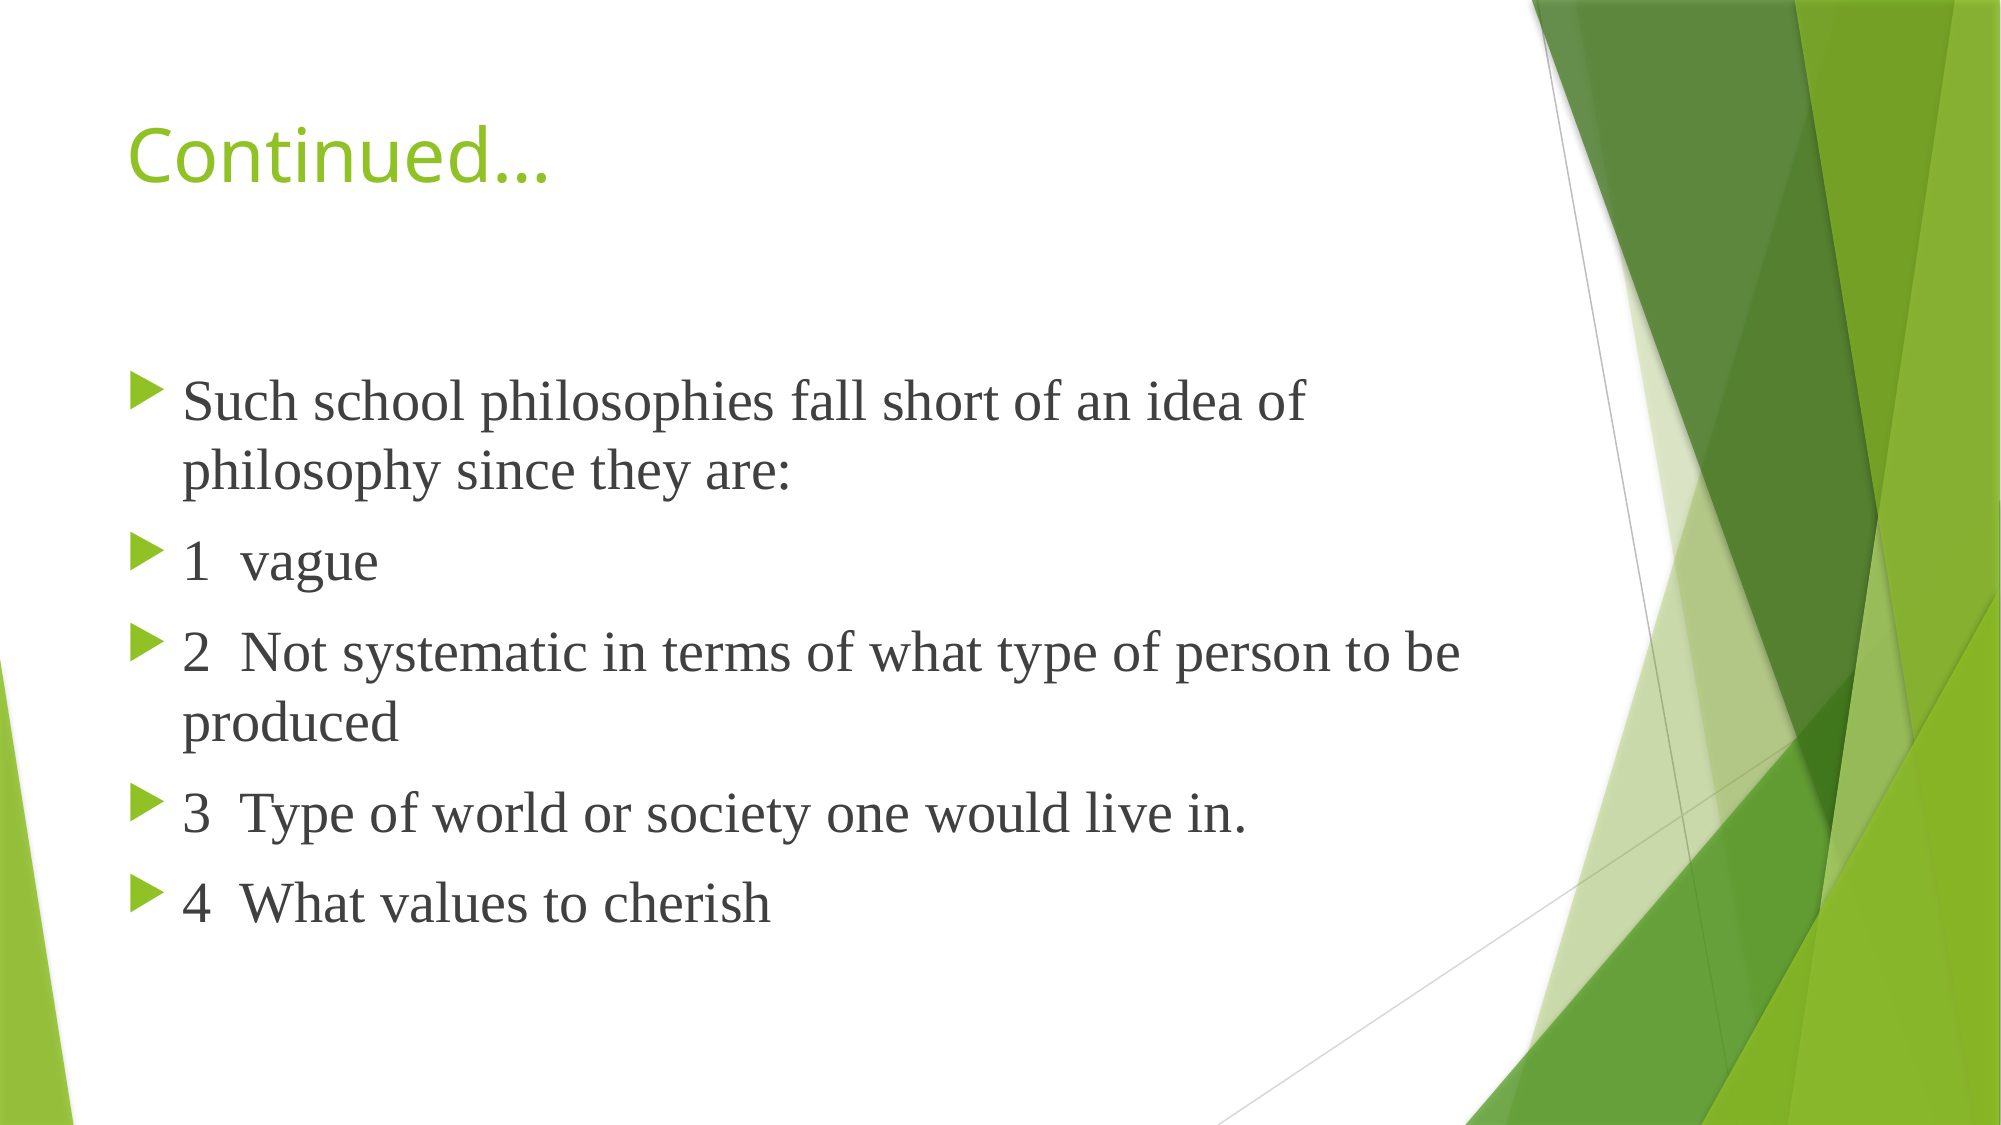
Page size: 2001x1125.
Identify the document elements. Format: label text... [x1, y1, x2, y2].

list Such school philosophies fall short of an idea of philosophy since they are: 1 vague 2 Not systematic in terms of what type of person to be produced 3 Type of world or society one would live in. 4 What values to cherish [111, 354, 1522, 992]
title Continued… [111, 99, 1522, 317]
